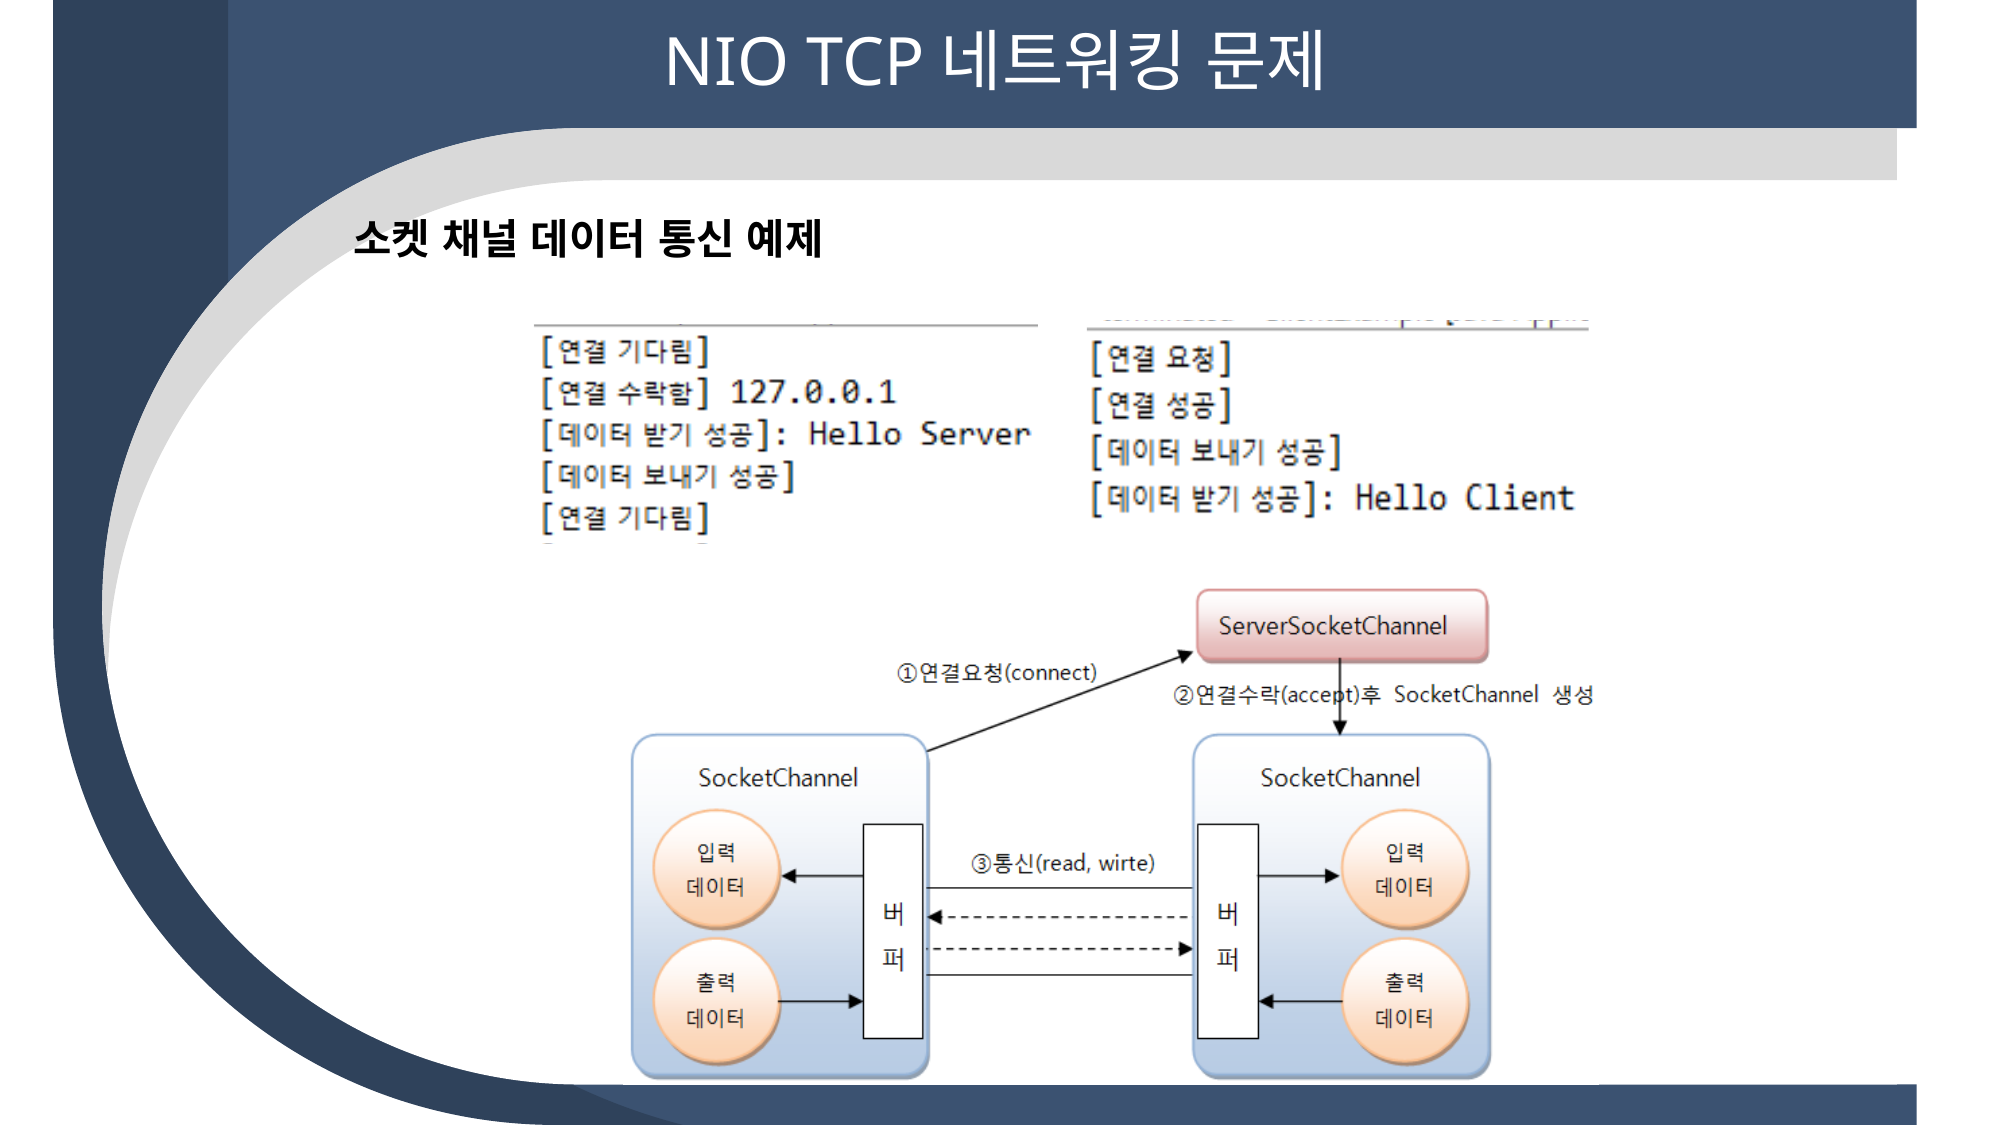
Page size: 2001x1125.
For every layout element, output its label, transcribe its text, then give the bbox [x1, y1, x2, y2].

text_box [230, 0, 1918, 278]
text_box [580, 1083, 1918, 1125]
text_box [101, 127, 1898, 675]
text_box NIO TCP네트워킹 문제 [489, 11, 1503, 107]
text_box [52, 0, 684, 1125]
picture [533, 324, 1038, 544]
picture [622, 582, 1599, 1085]
picture [1086, 320, 1589, 543]
text_box 자바에서 제공되는 표준API에서 한 개의 추상메서드를 가지는 인터페이스는 모두 이용람다식을해서 익명 구현 객체 표현이 가능하다. [105, 182, 1898, 1086]
text_box 소켓 채널 데이터 통신 예제 [338, 205, 839, 271]
